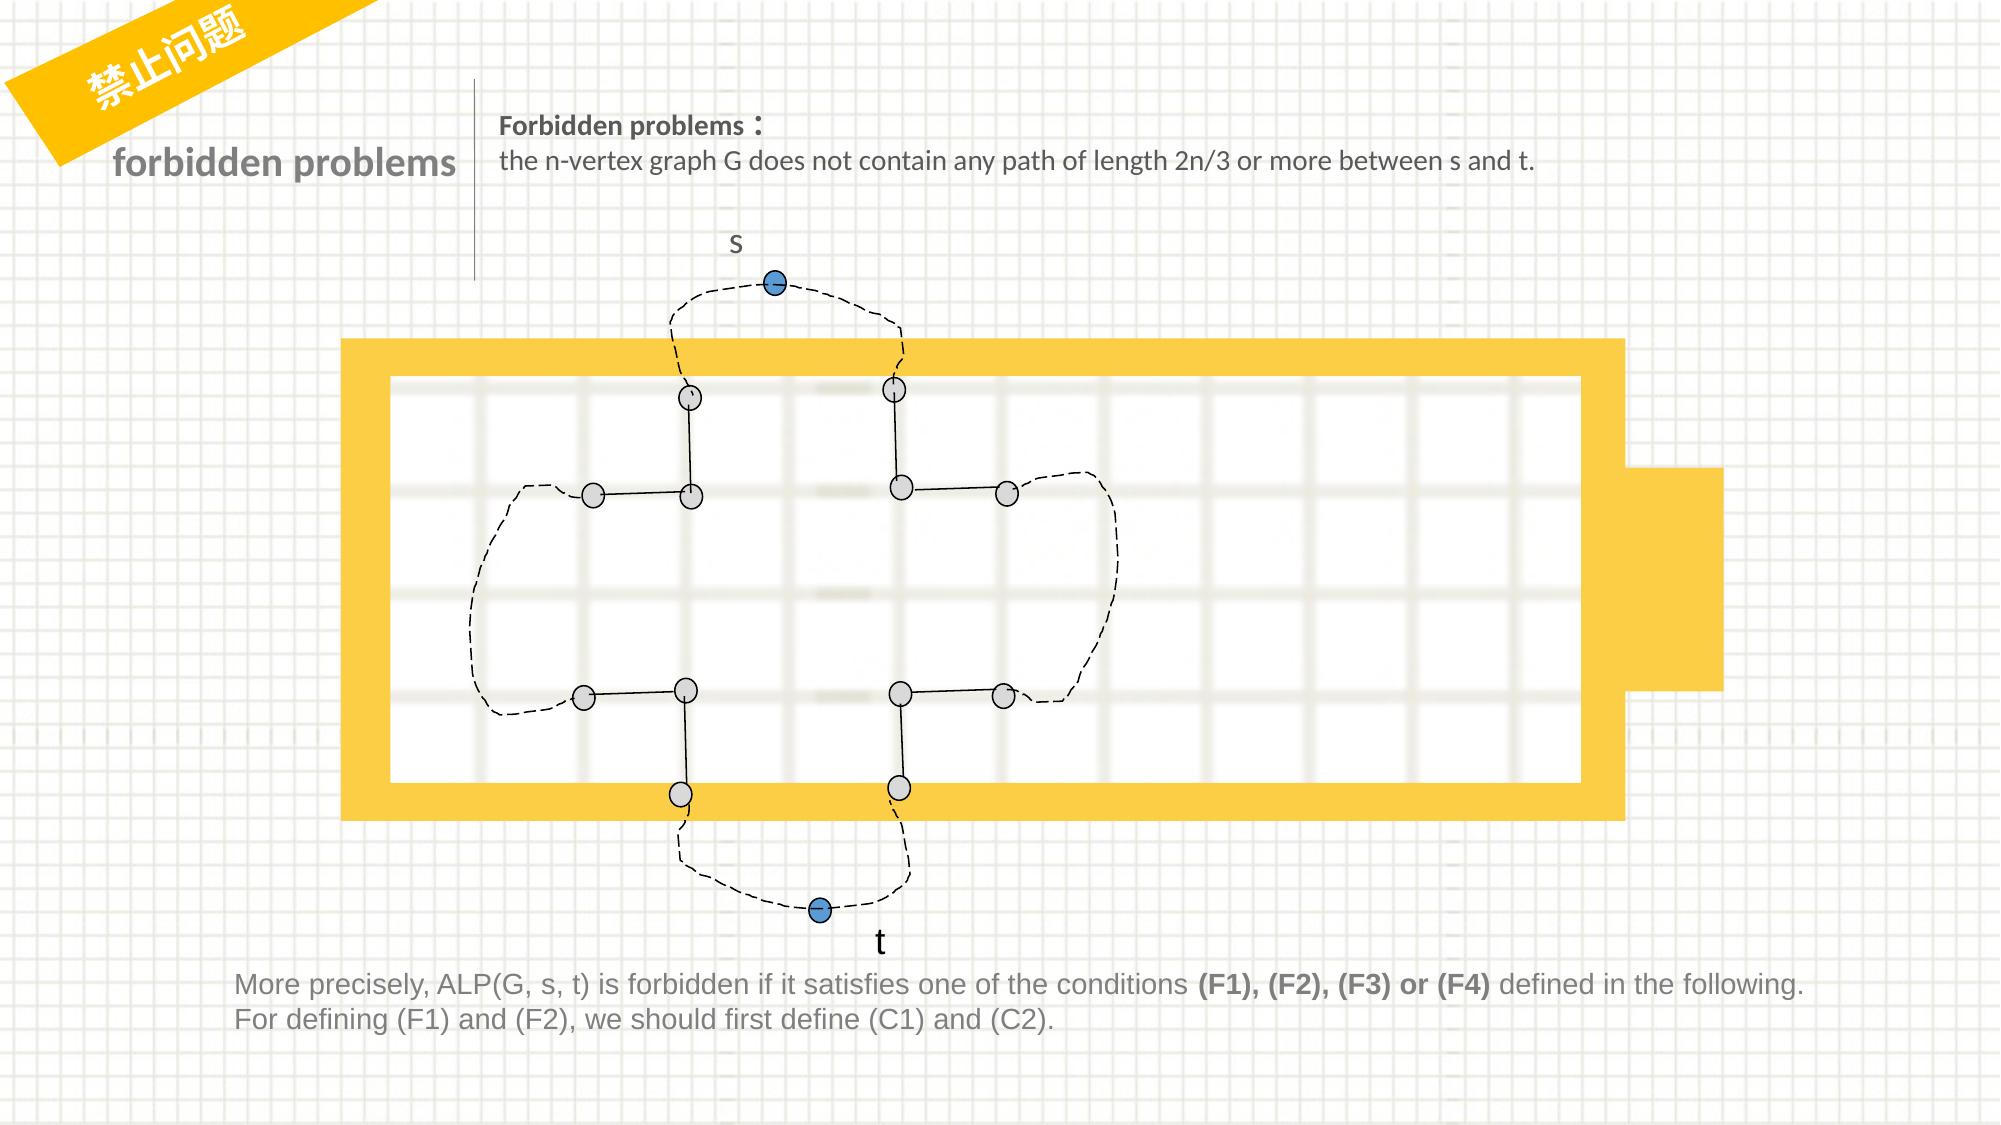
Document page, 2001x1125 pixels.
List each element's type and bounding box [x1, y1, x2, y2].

picture [0, 0, 2000, 1125]
text_box [588, 691, 674, 695]
text_box [911, 689, 997, 693]
text_box [900, 703, 904, 791]
text_box [600, 491, 686, 495]
text_box [914, 486, 1000, 490]
